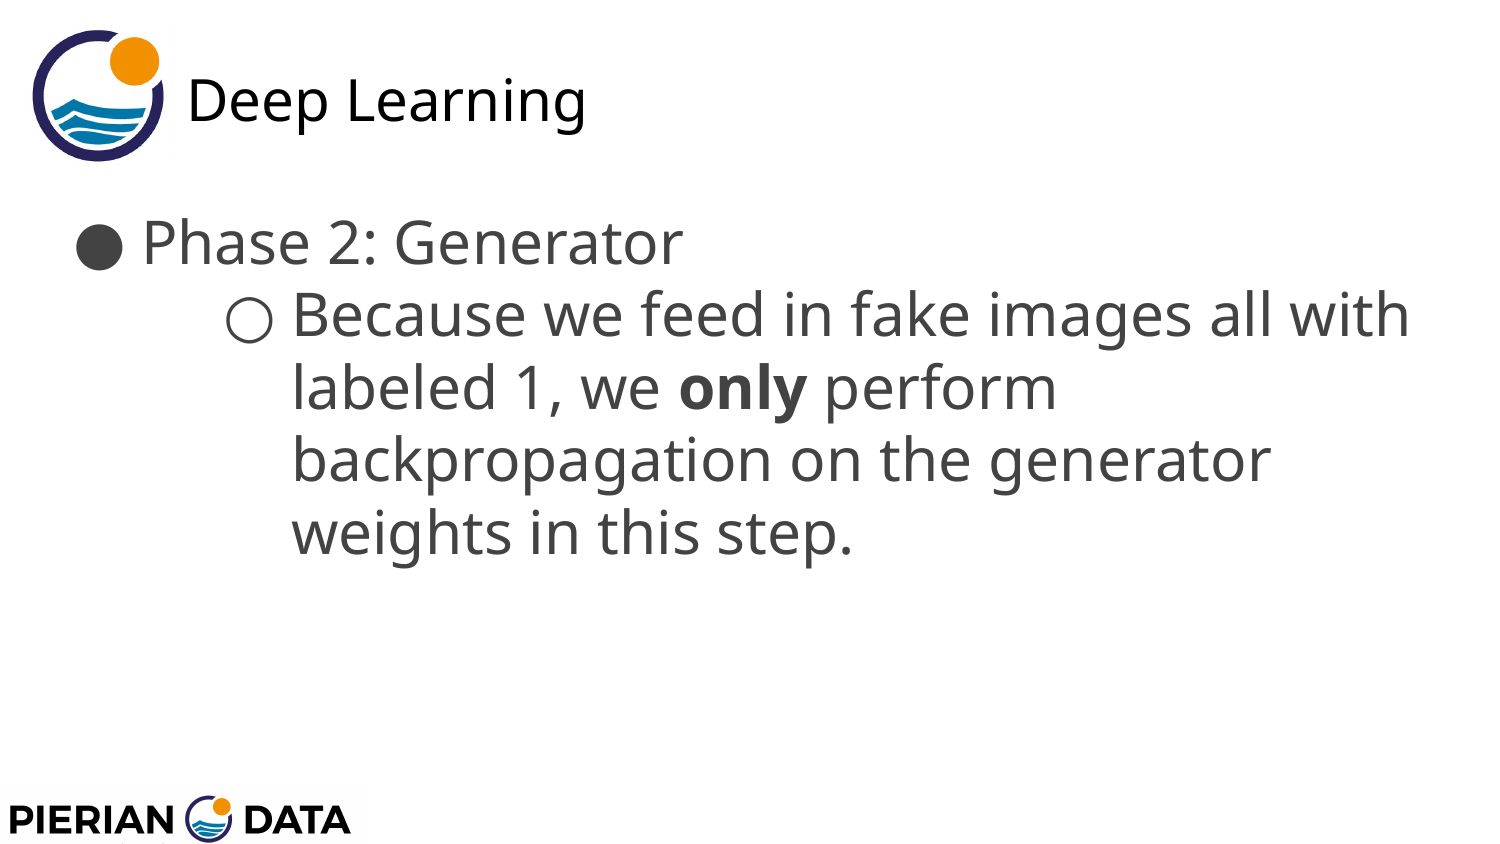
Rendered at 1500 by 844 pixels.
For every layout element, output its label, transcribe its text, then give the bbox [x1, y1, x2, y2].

picture [24, 24, 172, 167]
title Deep Learning [176, 48, 1449, 143]
list Phase 2: Generator Because we feed in fake images all with labeled 1, we only perform backpropagation on the generator weights in this step. [51, 189, 1476, 750]
picture [0, 787, 368, 844]
